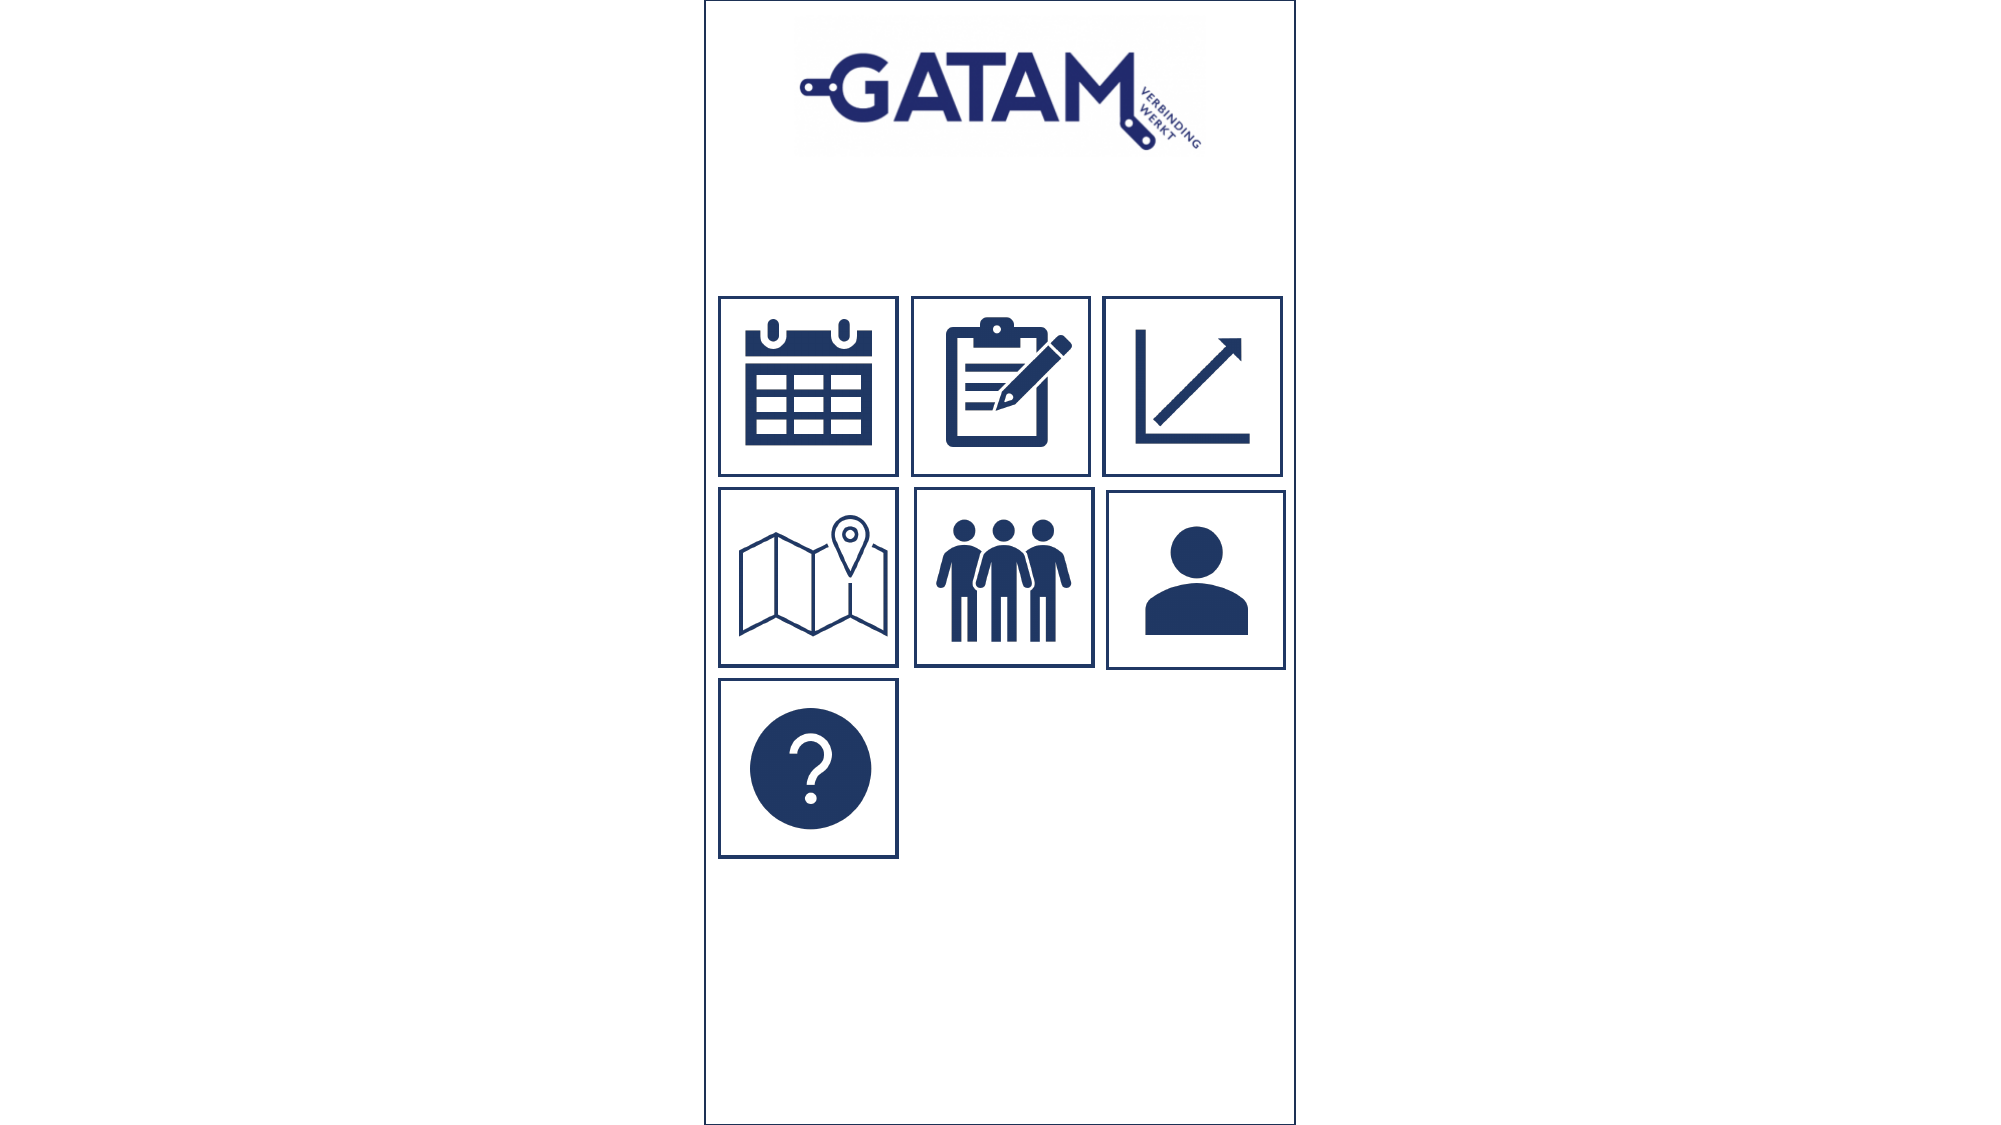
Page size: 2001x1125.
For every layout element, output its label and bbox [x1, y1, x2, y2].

text_box [1103, 297, 1282, 476]
text_box [719, 486, 902, 666]
picture [928, 505, 1079, 656]
text_box [1107, 491, 1285, 669]
text_box [719, 679, 898, 857]
picture [924, 305, 1079, 459]
picture [719, 293, 898, 471]
text_box [704, 0, 1296, 1125]
